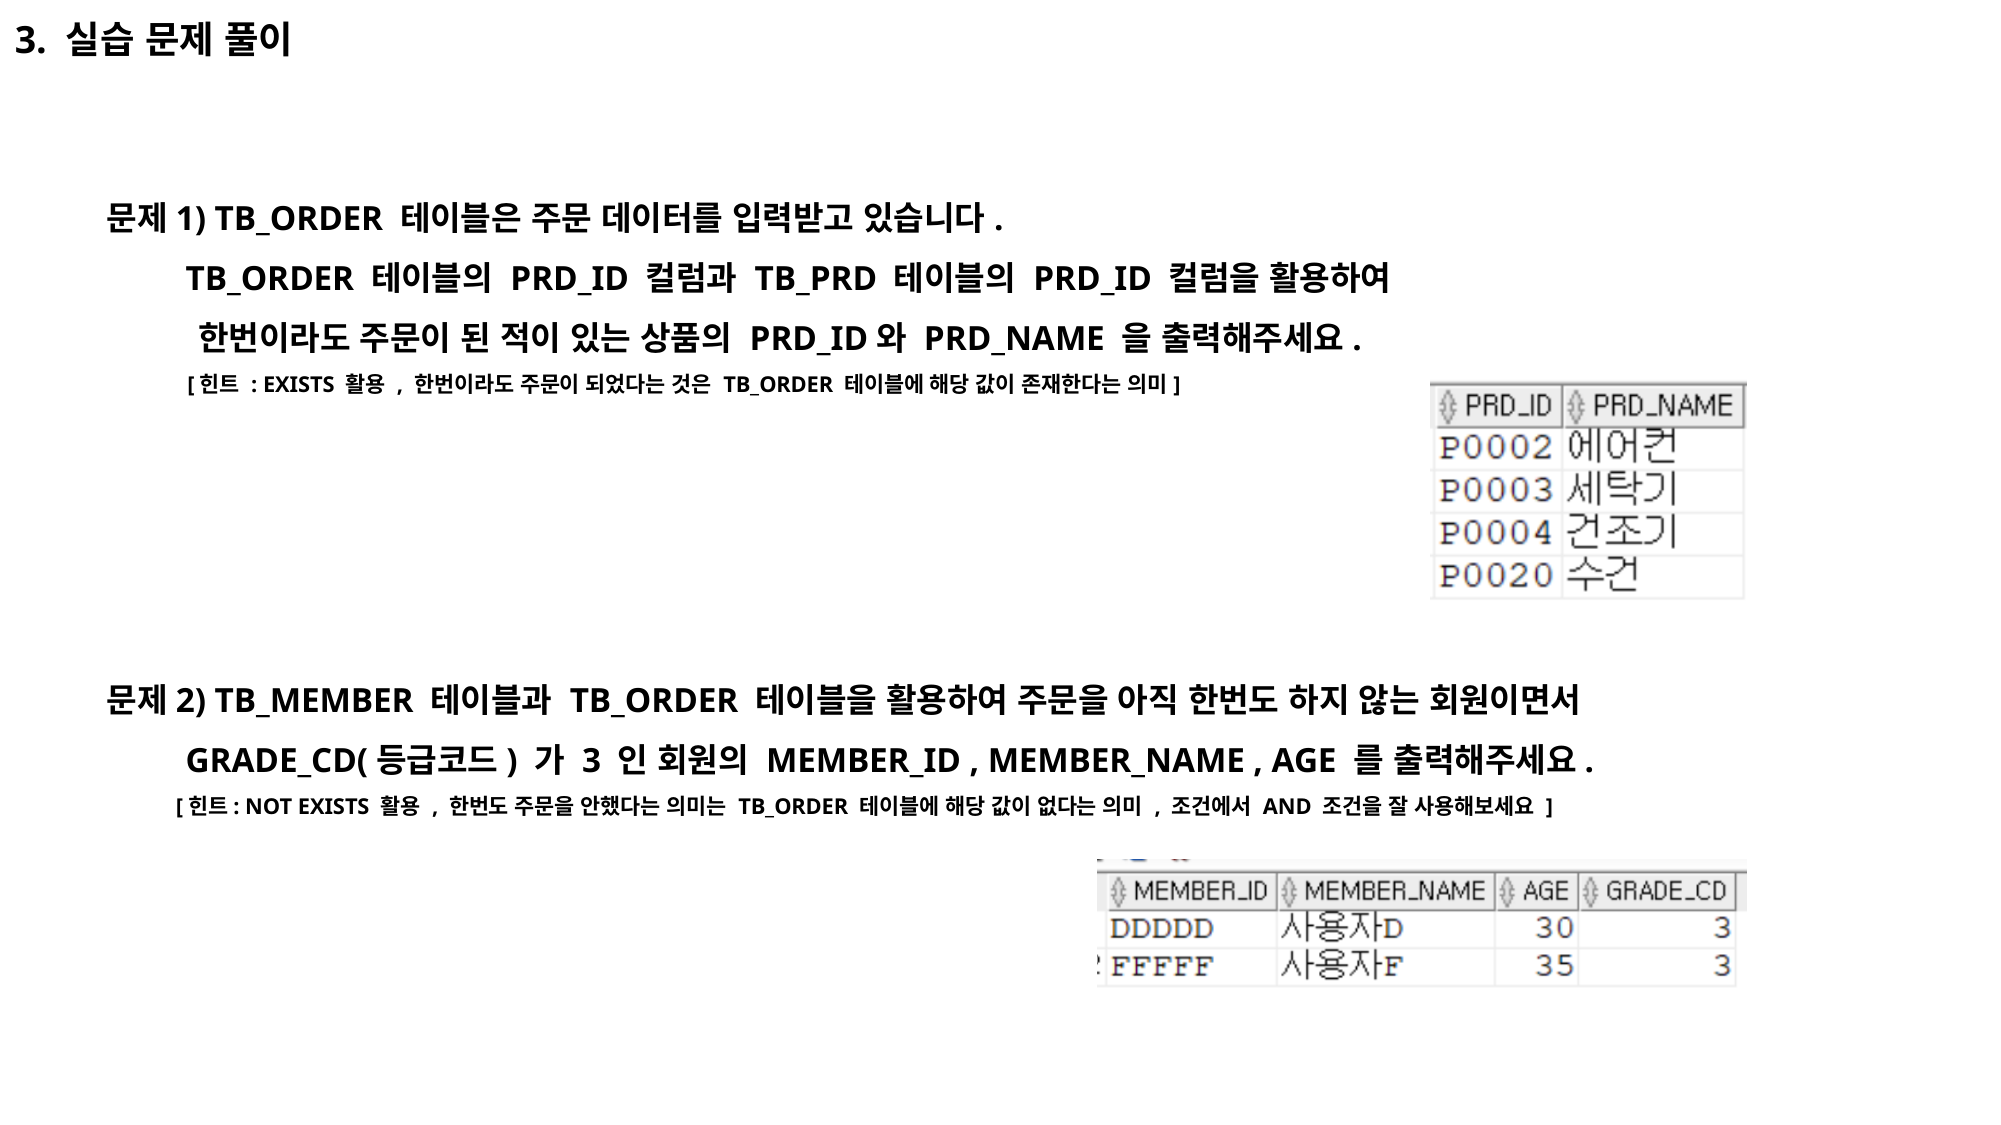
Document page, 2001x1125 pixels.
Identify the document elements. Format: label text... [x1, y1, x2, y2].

text_box 3. 실습 문제 풀이 [0, 8, 525, 69]
text_box 문제1) TB_ORDER 테이블은 주문 데이터를 입력받고 있습니다. TB_ORDER 테이블의 PRD_ID 컬럼과 TB_PRD 테이블의 PRD_ID 컬럼을 활용하여 한번이라도 주문이 된 적이 있는 상품의 PRD_ID와 PRD_NAME 을 출력해주세요. [힌트 : EXISTS 활용 , 한번이라도 주문이 되었다는 것은 TB_ORDER 테이블에 해당 값이 존재한다는 의미] [92, 170, 1869, 404]
text_box 문제2) TB_MEMBER 테이블과 TB_ORDER 테이블을 활용하여 주문을 아직 한번도 하지 않는 회원이면서 GRADE_CD(등급코드) 가 3 인 회원의 MEMBER_ID , MEMBER_NAME , AGE 를 출력해주세요. [힌트: NOT EXISTS 활용 , 한번도 주문을 안했다는 의미는 TB_ORDER 테이블에 해당 값이 없다는 의미 , 조건에서 AND 조건을 잘 사용해보세요 ] [92, 652, 1972, 827]
picture [1097, 859, 1747, 990]
picture [1430, 379, 1747, 605]
